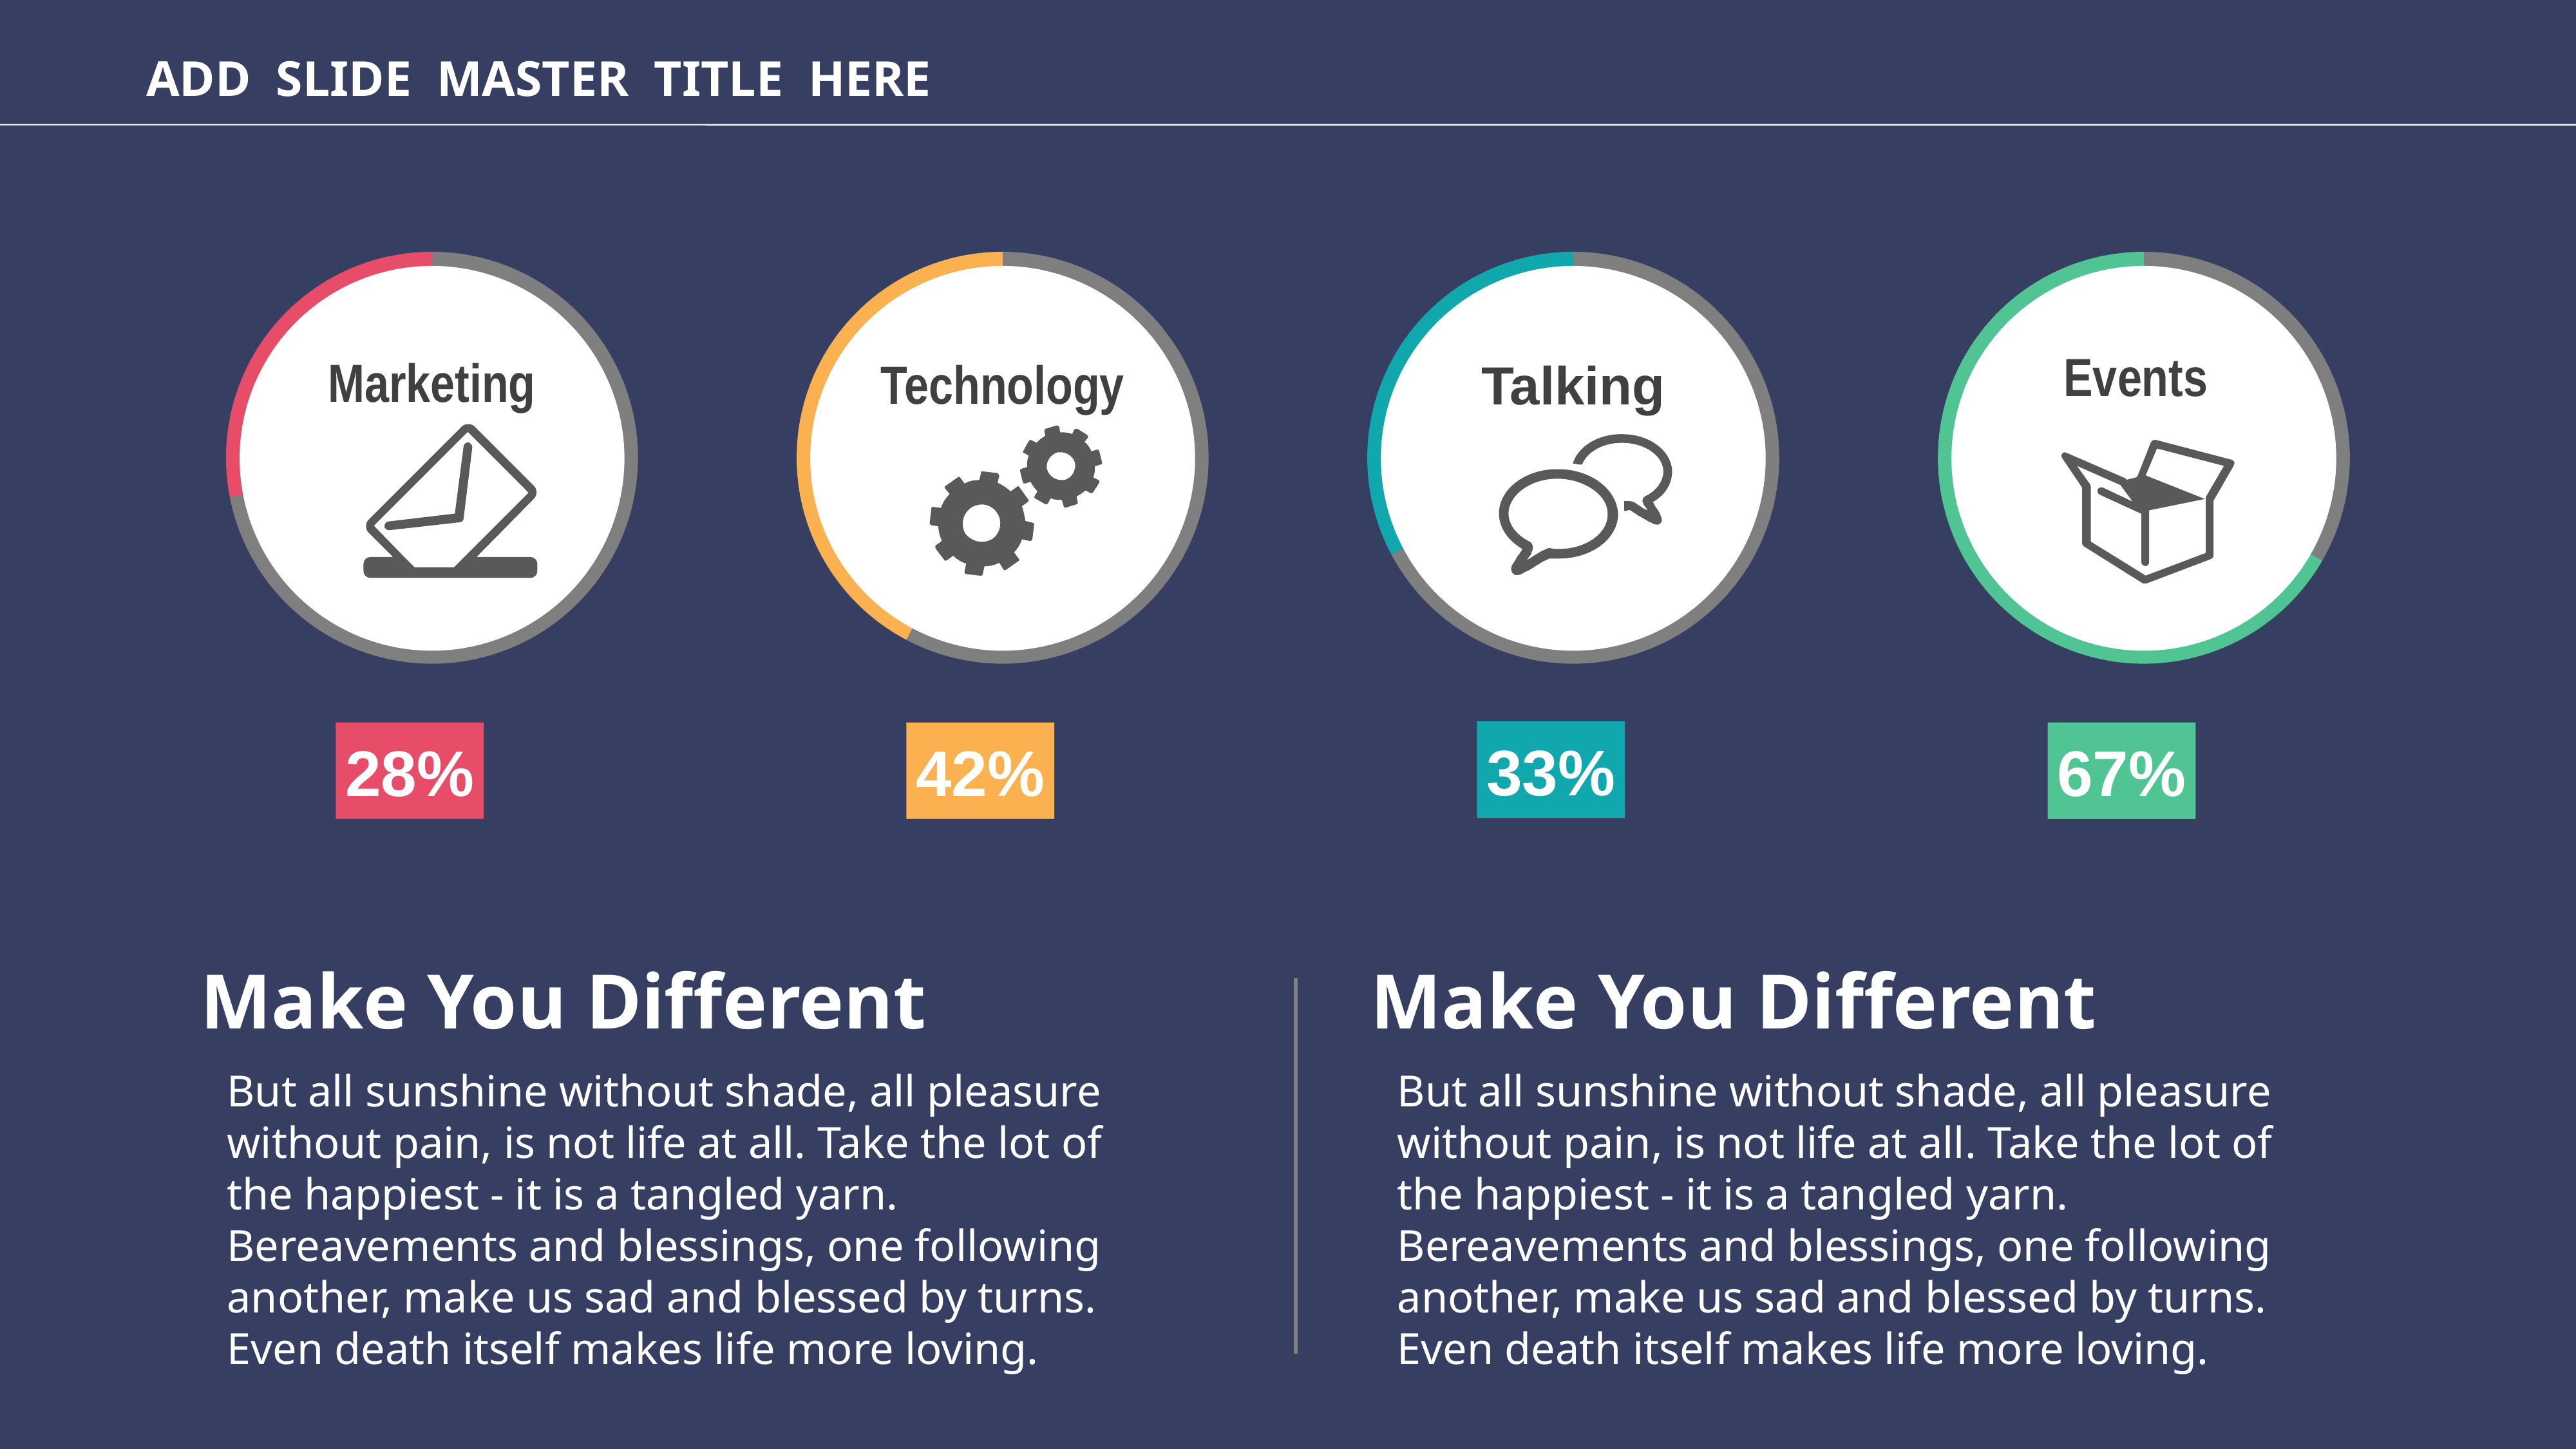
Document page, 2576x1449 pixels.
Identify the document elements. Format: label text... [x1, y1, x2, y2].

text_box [1935, 249, 2353, 667]
text_box 42% [906, 722, 1055, 819]
text_box But all sunshine without shade, all pleasure without pain, is not life at all. Take the lot of the happiest - it is a tangled yarn. Bereavements and blessings, one following another, make us sad and blessed by turns. Even death itself makes life more loving. [217, 1054, 1159, 1383]
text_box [793, 249, 1212, 667]
text_box Make You Different [191, 943, 936, 1054]
text_box 67% [2047, 722, 2196, 819]
text_box But all sunshine without shade, all pleasure without pain, is not life at all. Take the lot of the happiest - it is a tangled yarn. Bereavements and blessings, one following another, make us sad and blessed by turns. Even death itself makes life more loving. [1387, 1054, 2329, 1383]
text_box ADD SLIDE MASTER TITLE HERE [137, 38, 942, 116]
text_box 28% [336, 722, 484, 819]
text_box Make You Different [1361, 943, 2107, 1054]
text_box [1364, 249, 1783, 667]
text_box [223, 249, 641, 667]
text_box 33% [1477, 721, 1625, 819]
